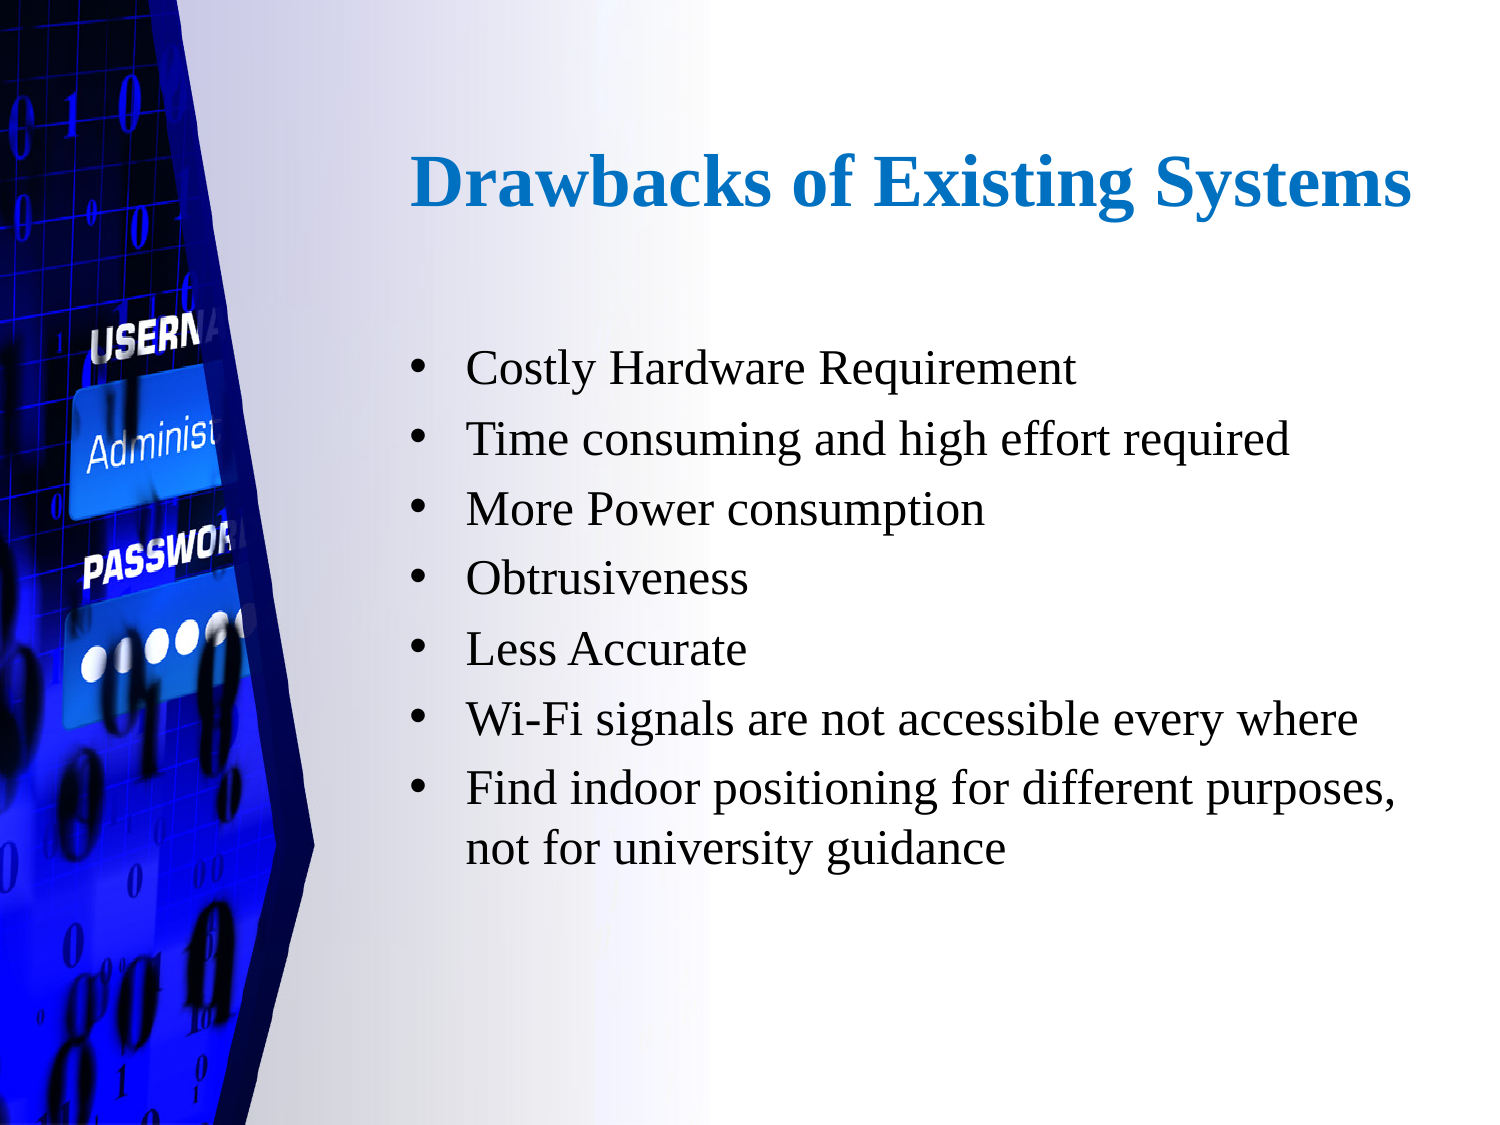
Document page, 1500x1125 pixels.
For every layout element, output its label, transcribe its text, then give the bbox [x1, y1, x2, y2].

title Drawbacks of Existing Systems [395, 96, 1430, 256]
picture [0, 0, 1500, 1125]
list Costly Hardware Requirement Time consuming and high effort required More Power consumption Obtrusiveness Less Accurate Wi-Fi signals are not accessible every where Find indoor positioning for different purposes, not for university guidance [394, 257, 1433, 1026]
